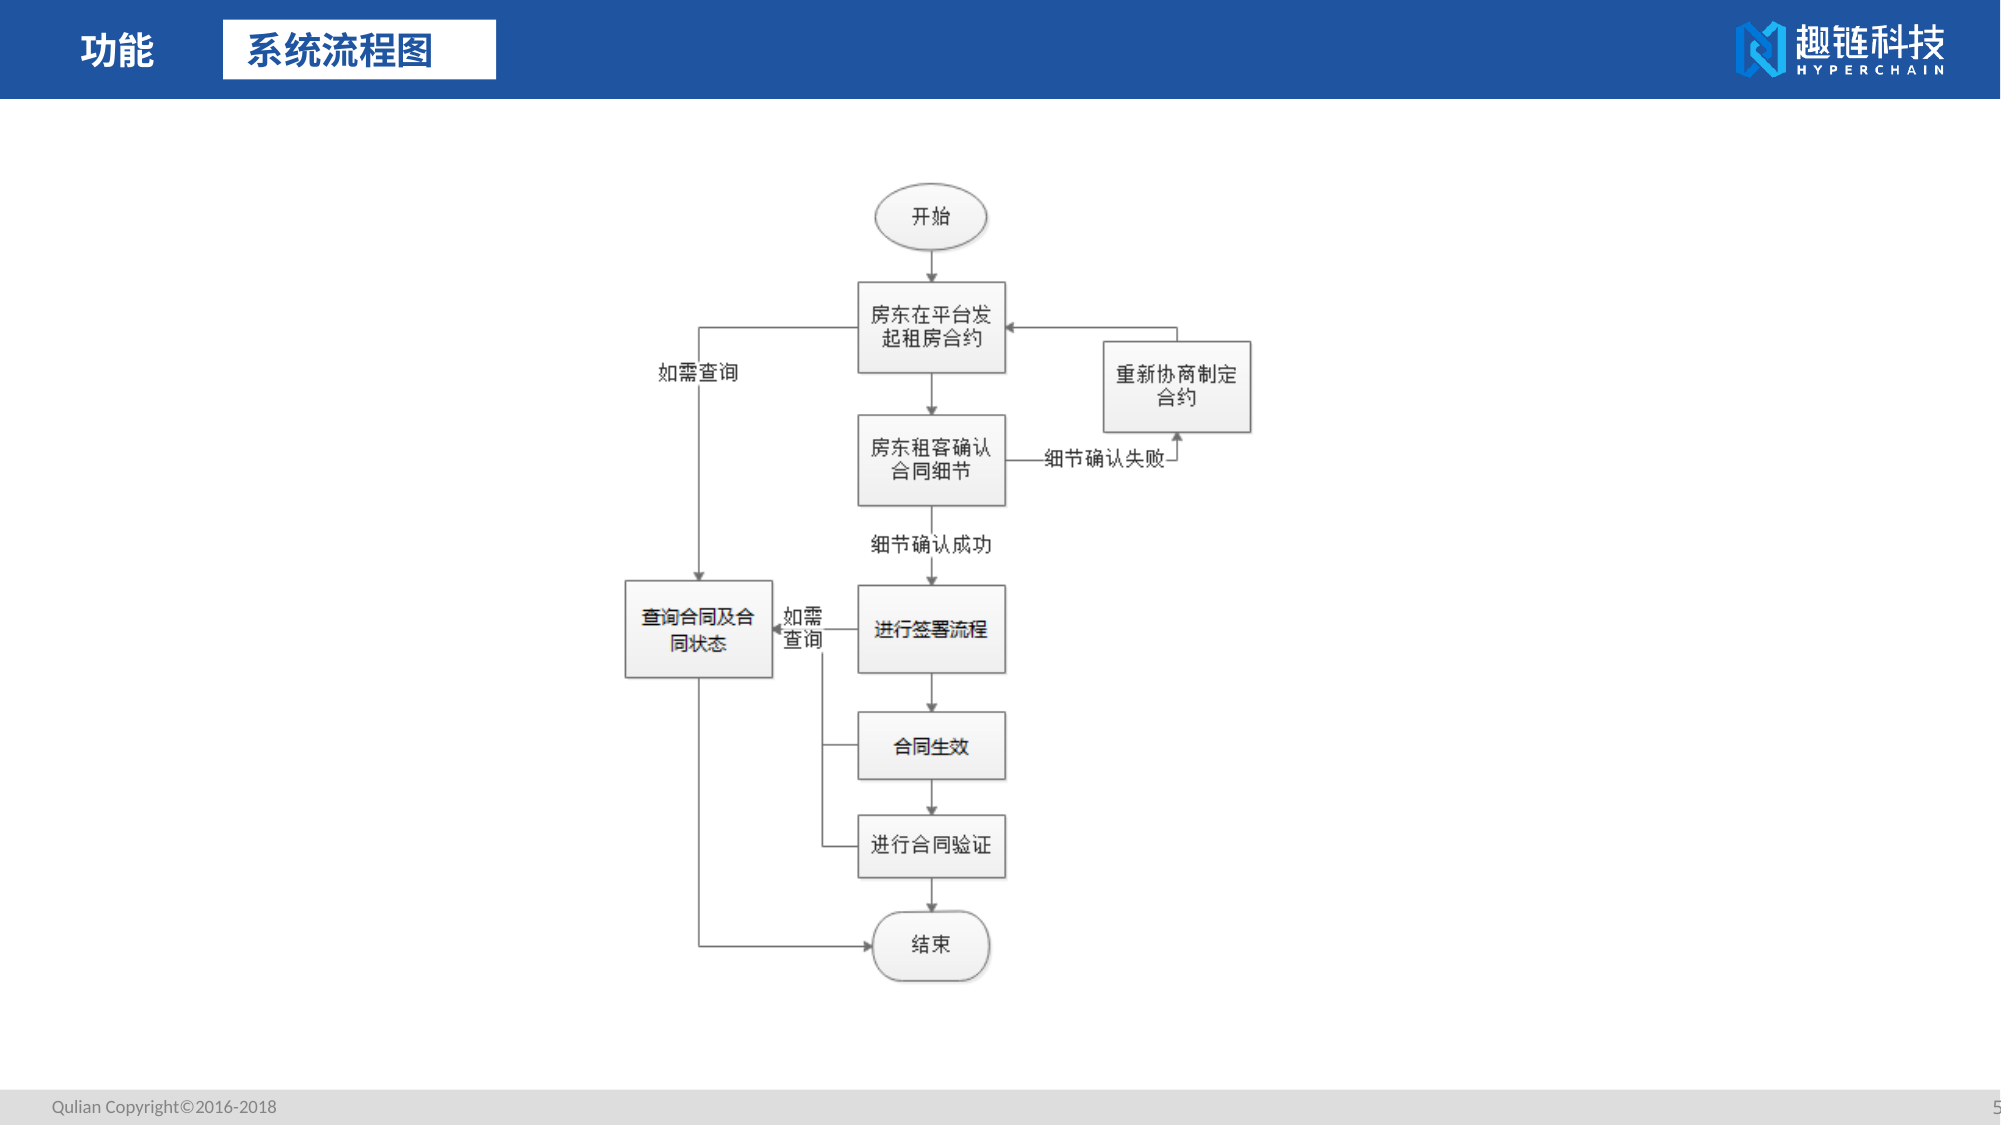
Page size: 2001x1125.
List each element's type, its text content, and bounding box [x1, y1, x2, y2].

text_box 系统流程图 [223, 19, 497, 80]
text_box 功能 [65, 19, 172, 80]
picture [613, 176, 1262, 996]
picture [1736, 21, 1944, 78]
